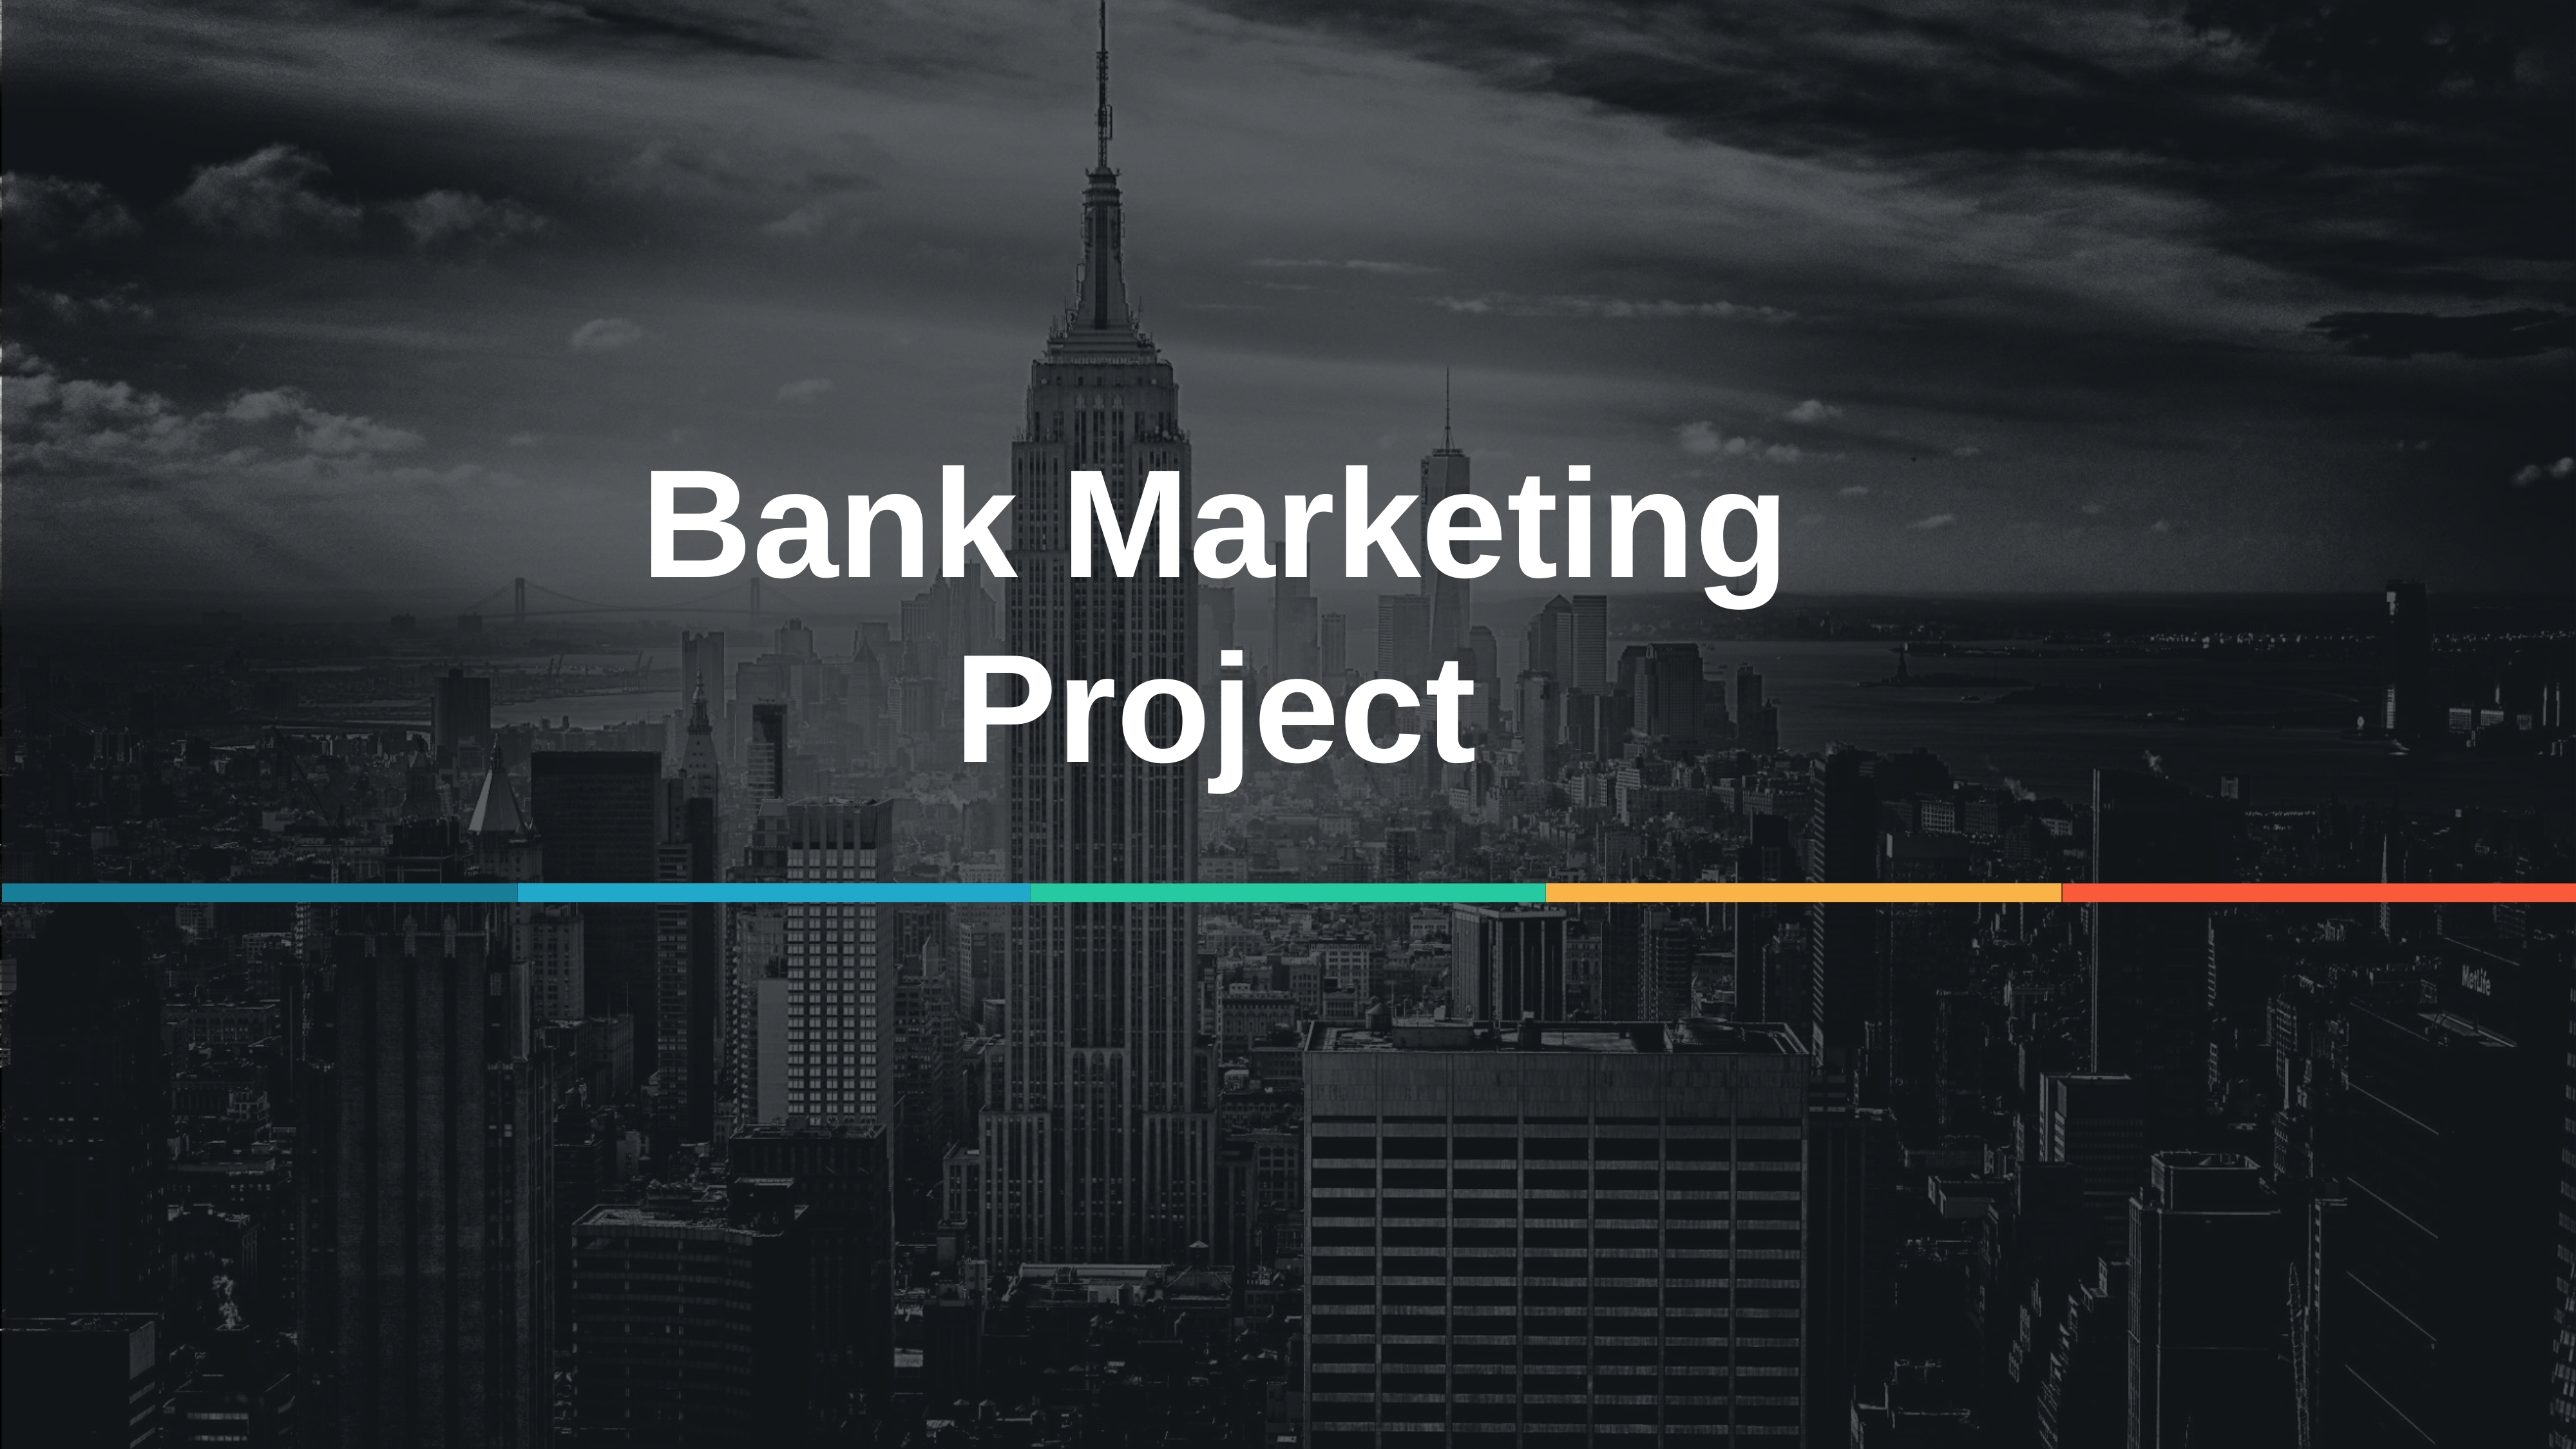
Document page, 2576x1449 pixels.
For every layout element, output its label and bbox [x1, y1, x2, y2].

picture [0, 0, 2576, 1449]
text_box [1, 883, 2576, 903]
